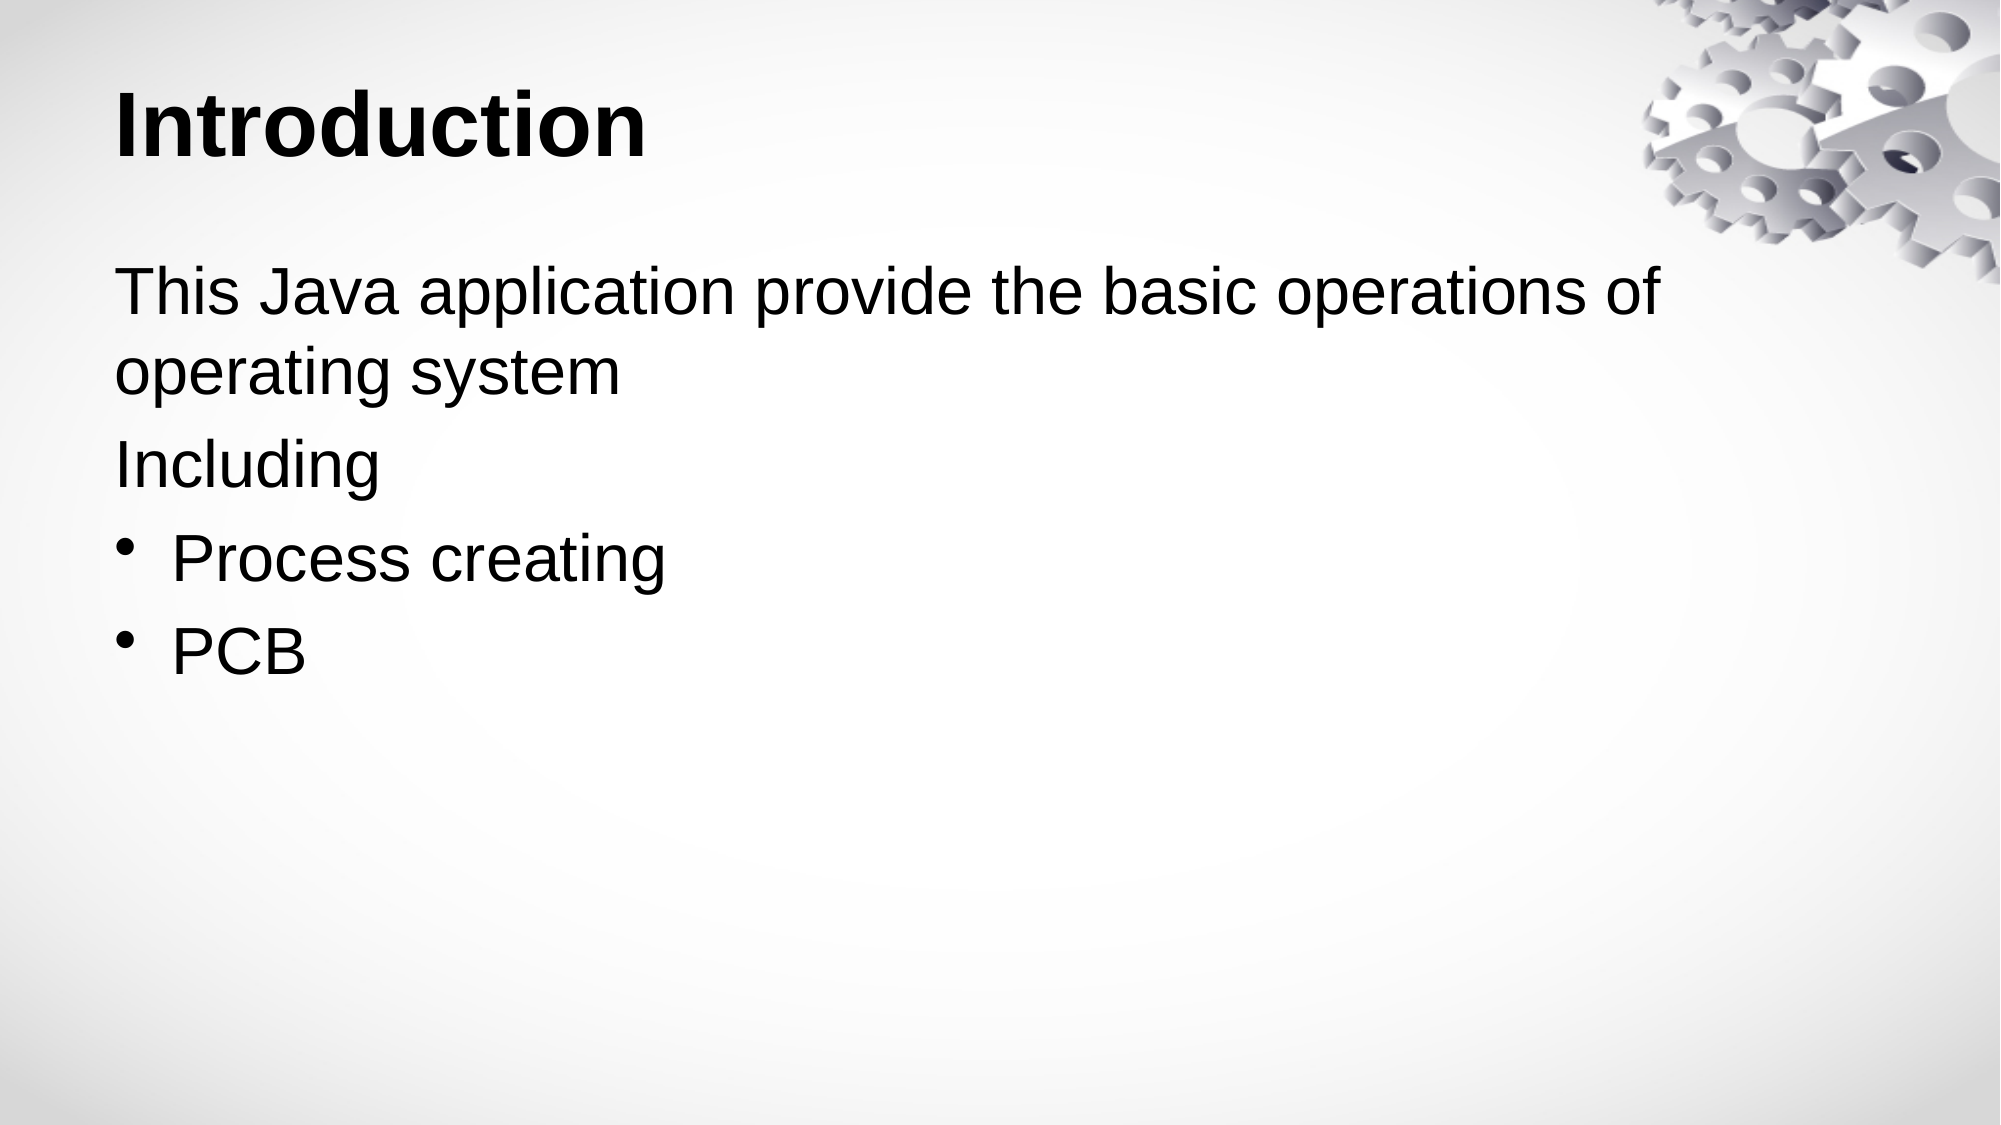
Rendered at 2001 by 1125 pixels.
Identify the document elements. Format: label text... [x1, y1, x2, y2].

list This Java application provide the basic operations of operating system Including Process creating PCB [99, 240, 1901, 1054]
title Introduction [99, 71, 1901, 168]
picture [0, 0, 2000, 1125]
